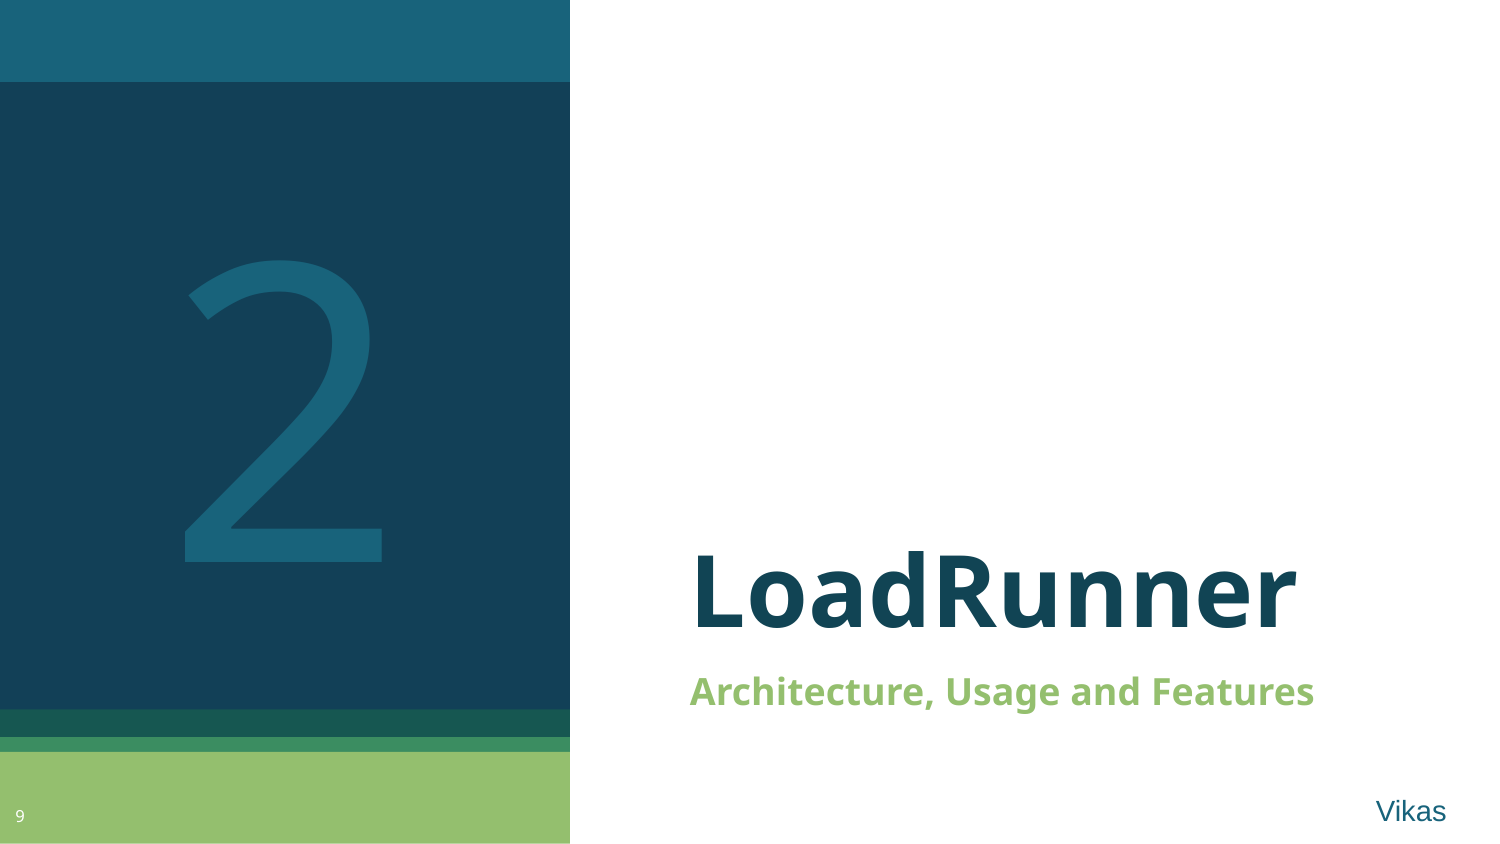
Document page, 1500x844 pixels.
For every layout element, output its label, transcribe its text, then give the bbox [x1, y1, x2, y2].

slide_number ‹#› [0, 790, 49, 844]
title LoadRunner [674, 472, 1414, 653]
text_box Vikas [1360, 776, 1473, 812]
subtitle Architecture, Usage and Features [674, 653, 1414, 783]
text_box 2 [0, 82, 570, 709]
